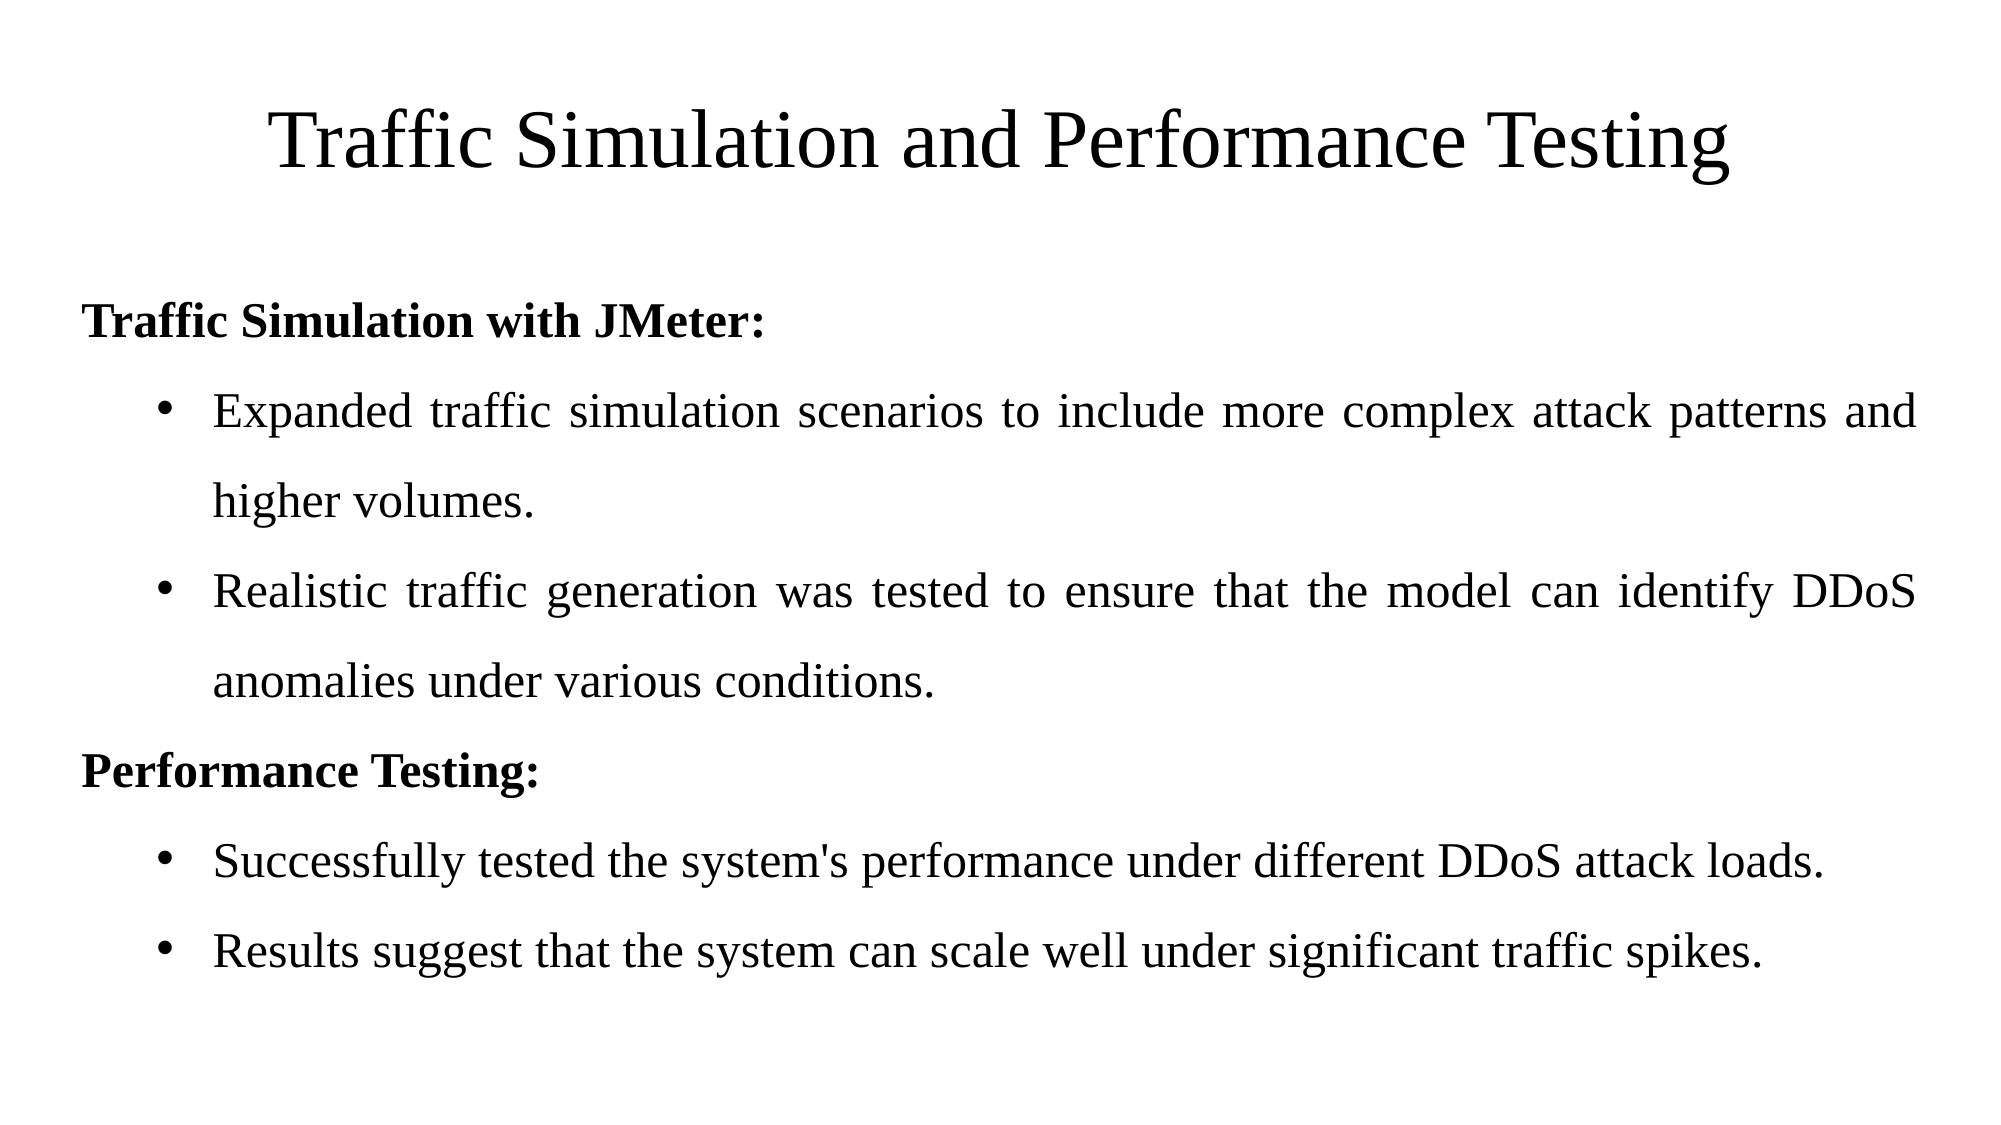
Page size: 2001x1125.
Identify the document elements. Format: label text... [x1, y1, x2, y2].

subtitle Traffic Simulation with JMeter: Expanded traffic simulation scenarios to include more complex attack patterns and higher volumes. Realistic traffic generation was tested to ensure that the model can identify DDoS anomalies under various conditions. Performance Testing: Successfully tested the system's performance under different DDoS attack loads. Results suggest that the system can scale well under significant traffic spikes. [66, 249, 1934, 985]
title Traffic Simulation and Performance Testing [228, 80, 1771, 193]
